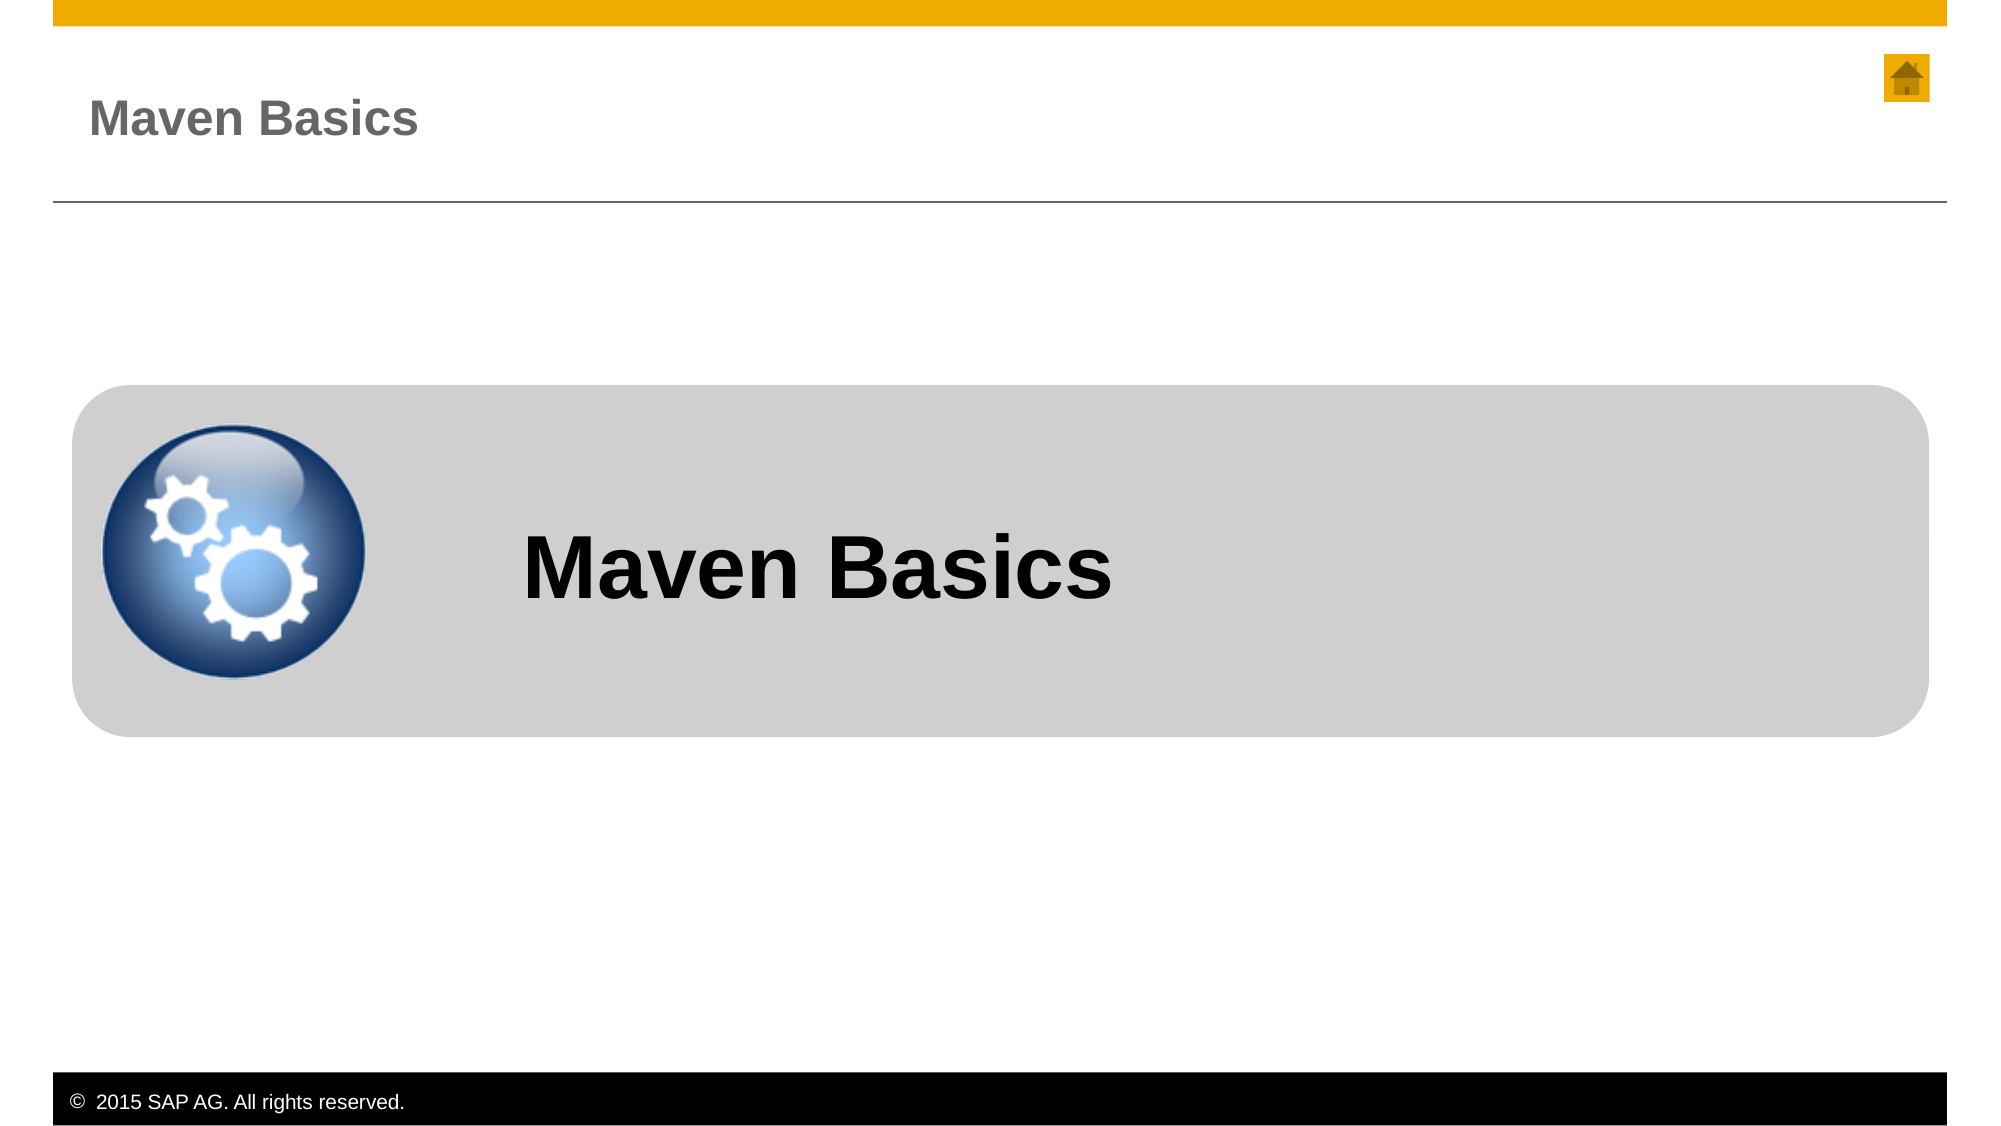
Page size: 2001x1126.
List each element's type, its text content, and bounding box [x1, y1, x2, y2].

text_box Maven Basics [70, 53, 1930, 178]
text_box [71, 384, 1930, 738]
text_box [1884, 54, 1930, 102]
